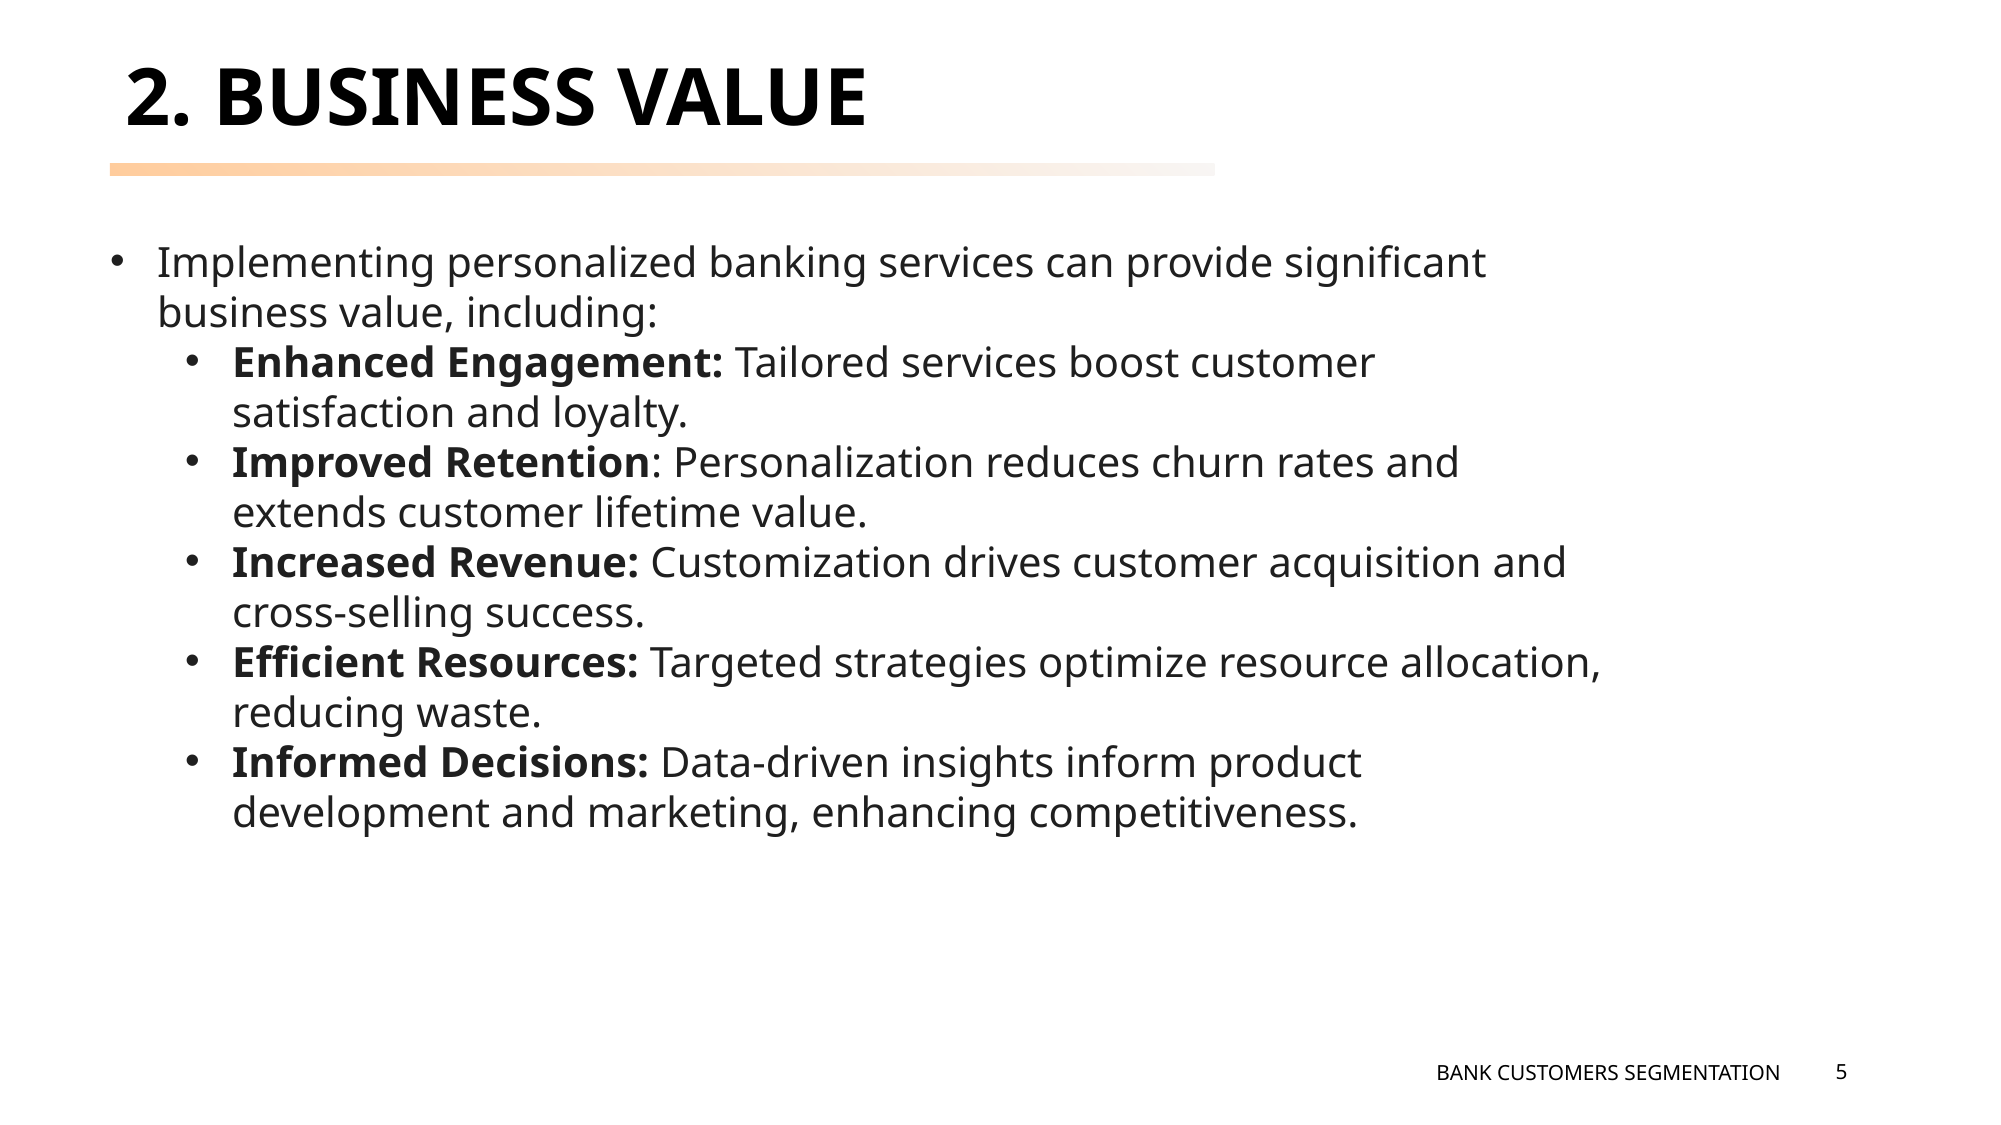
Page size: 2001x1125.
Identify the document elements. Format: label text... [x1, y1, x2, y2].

text_box BANK CUSTOMERS SEGMENTATION [1421, 1052, 1821, 1092]
title 2. BUSINESS VALUE [109, 32, 1835, 168]
slide_number 5 [1412, 1042, 1863, 1103]
text_box Implementing personalized banking services can provide significant business value, including: Enhanced Engagement: Tailored services boost customer satisfaction and loyalty. Improved Retention: Personalization reduces churn rates and extends customer lifetime value. Increased Revenue: Customization drives customer acquisition and cross-selling success. Efficient Resources: Targeted strategies optimize resource allocation, reducing waste. Informed Decisions: Data-driven insights inform product development and marketing, enhancing competitiveness. [95, 228, 1621, 843]
text_box [109, 162, 1215, 176]
